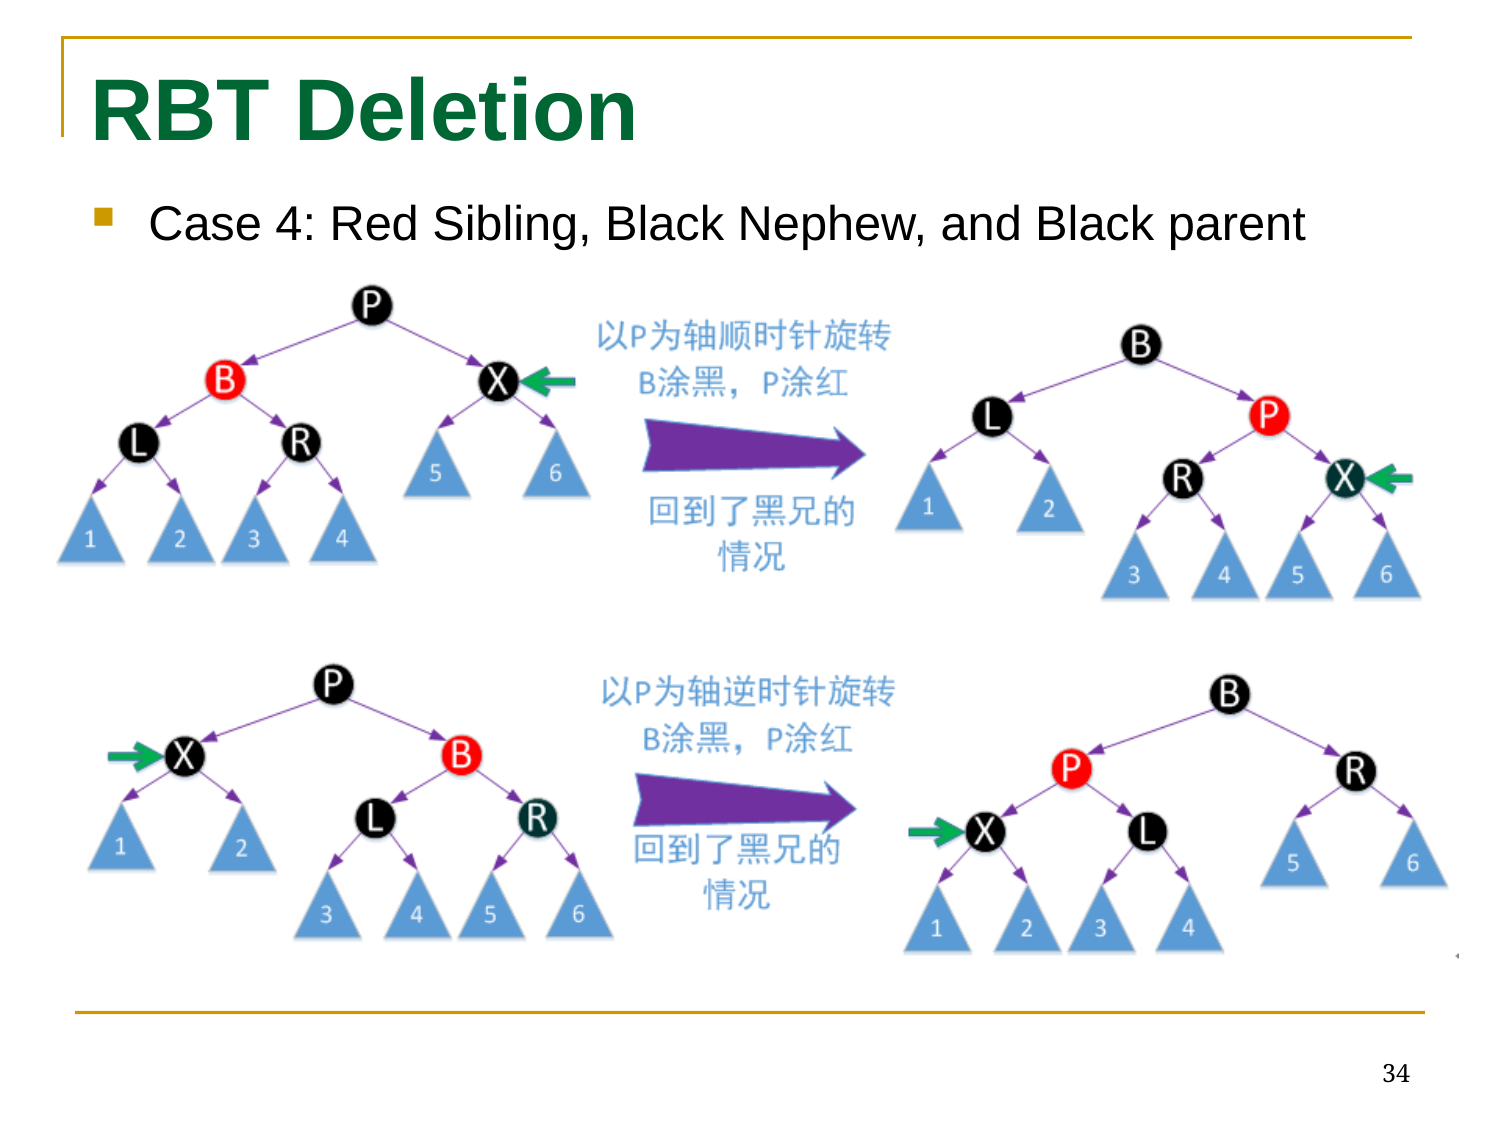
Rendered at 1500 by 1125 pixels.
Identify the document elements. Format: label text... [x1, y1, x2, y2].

title RBT Deletion [75, 45, 1425, 233]
picture [41, 266, 1459, 968]
list Case 4: Red Sibling, Black Nephew, and Black parent [76, 184, 1427, 265]
slide_number 34 [1074, 1023, 1426, 1100]
